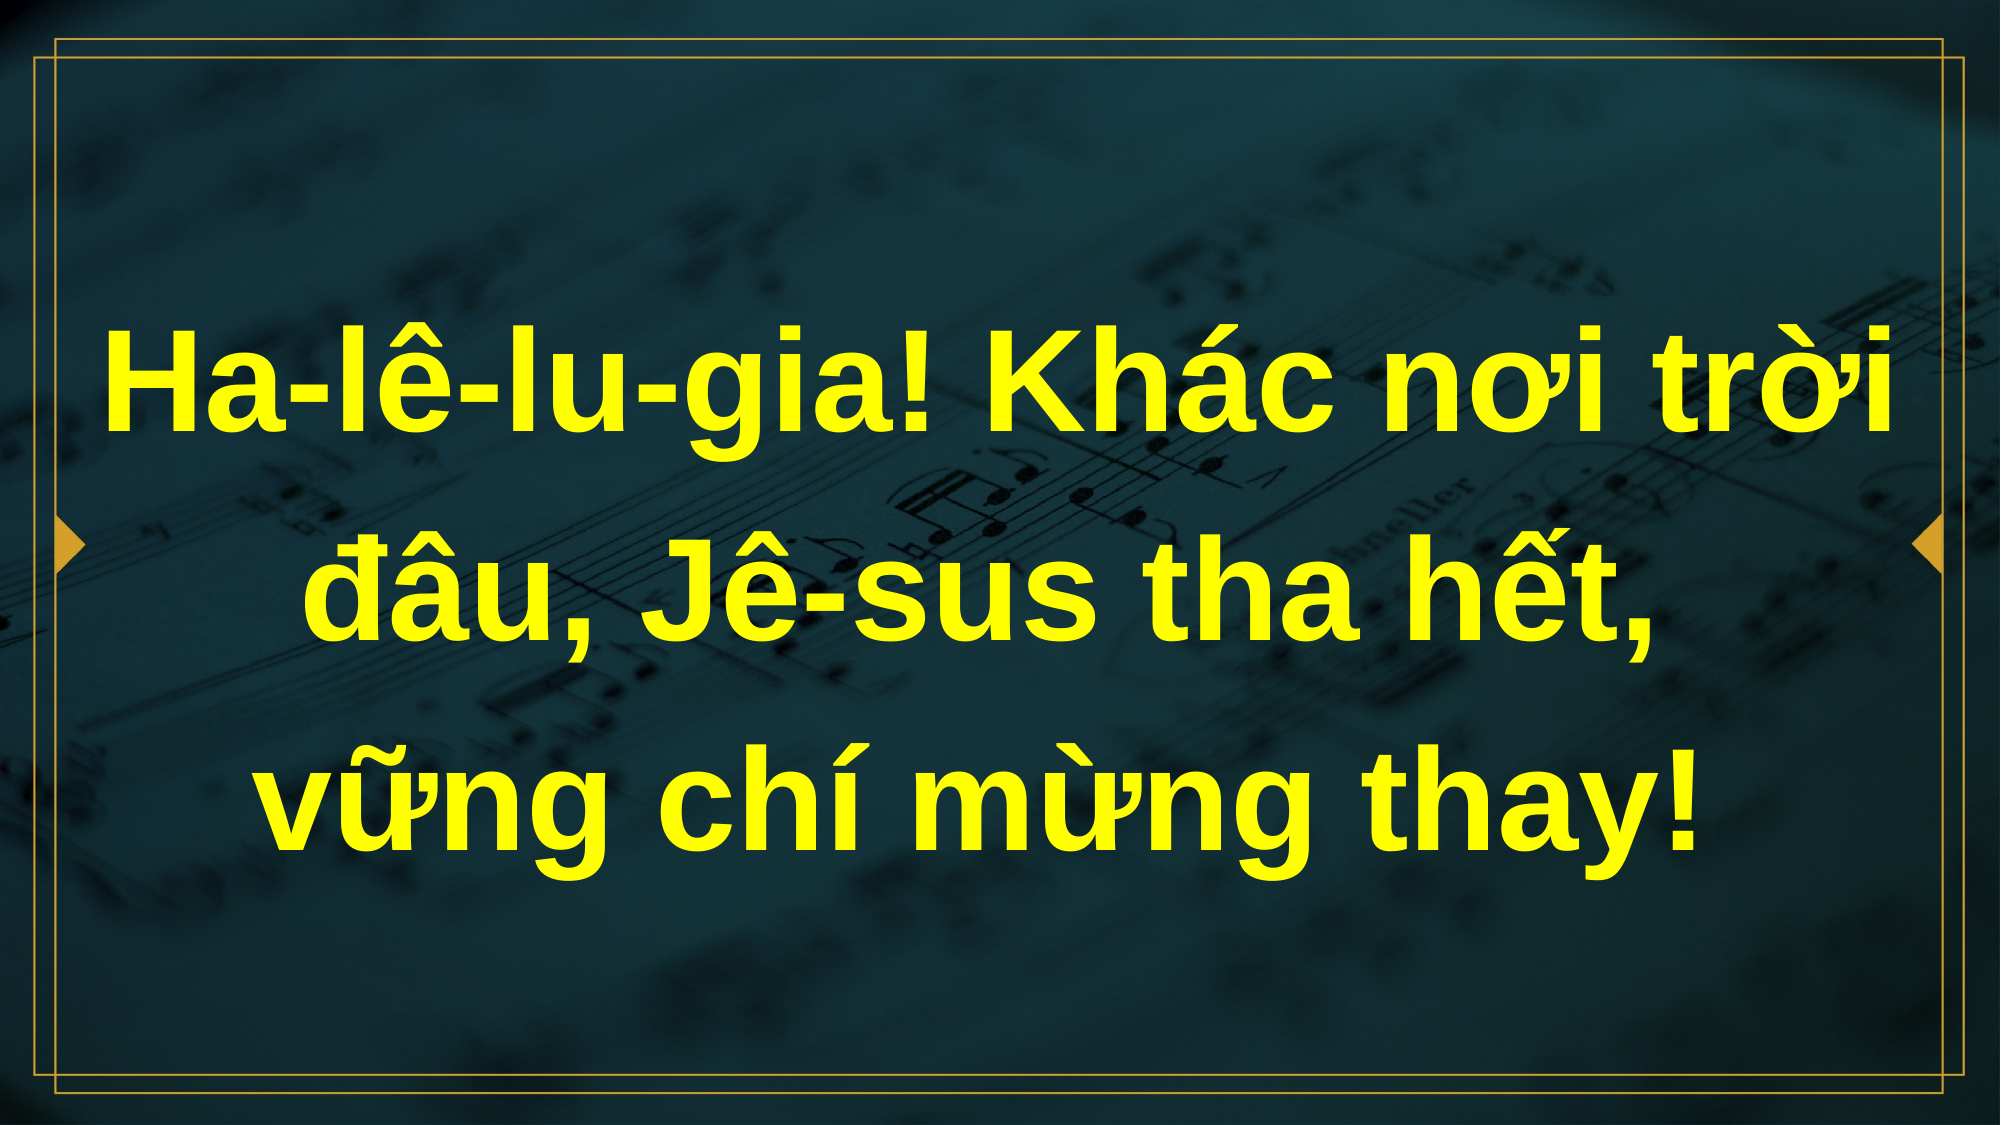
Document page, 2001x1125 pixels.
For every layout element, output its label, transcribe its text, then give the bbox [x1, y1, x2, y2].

title Ha-lê-lu-gia! Khác nơi trời đâu, Jê-sus tha hết, vững chí mừng thay! [55, 53, 1945, 1077]
picture [0, 0, 2000, 1125]
